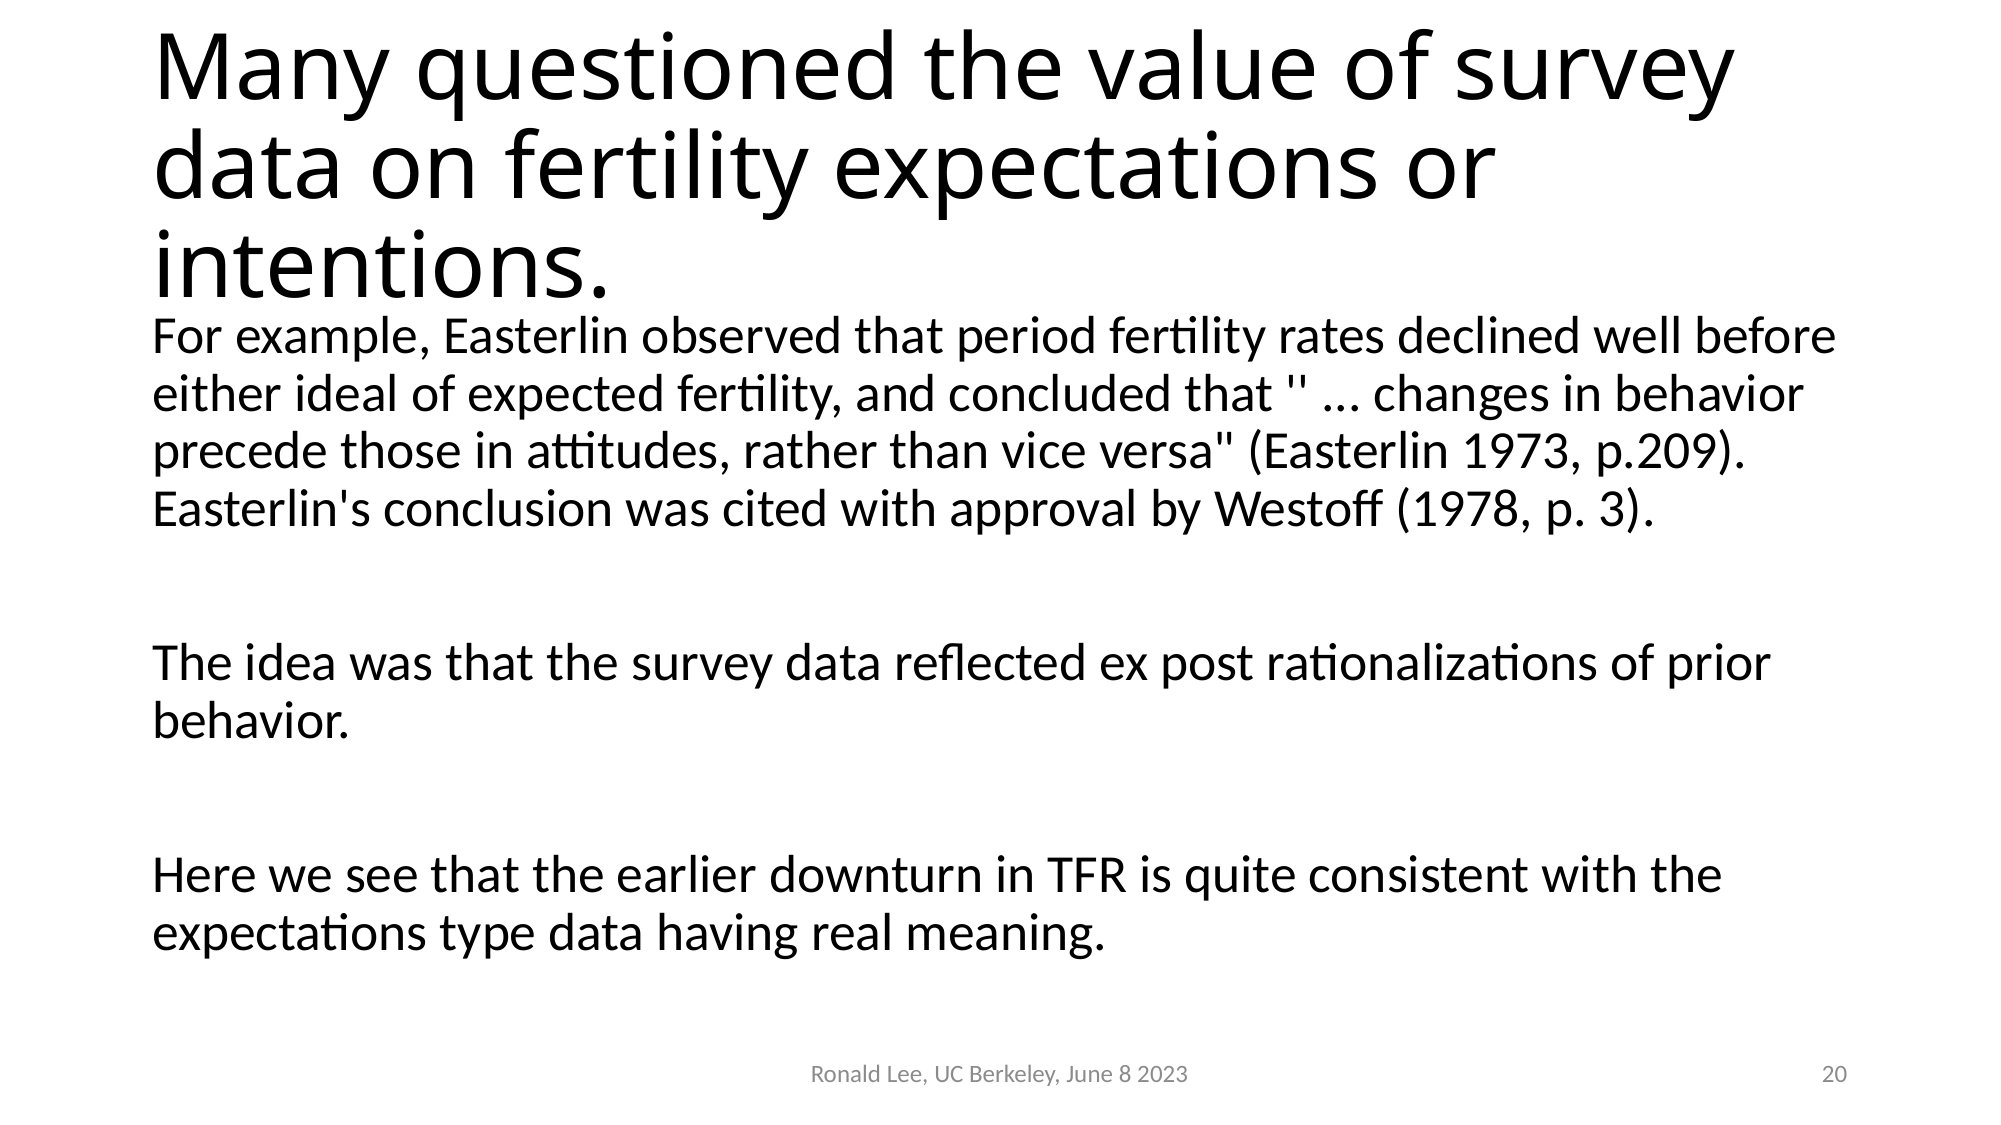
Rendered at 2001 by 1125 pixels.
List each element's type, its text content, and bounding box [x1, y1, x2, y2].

title Many questioned the value of survey data on fertility expectations or intentions. [137, 59, 1863, 278]
footer Ronald Lee, UC Berkeley, June 8 2023 [662, 1042, 1338, 1103]
list For example, Easterlin observed that period fertility rates declined well before either ideal of expected fertility, and concluded that '' ... changes in behavior precede those in attitudes, rather than vice versa" (Easterlin 1973, p.209). Easterlin's conclusion was cited with approval by Westoff (1978, p. 3). The idea was that the survey data reflected ex post rationalizations of prior behavior. Here we see that the earlier downturn in TFR is quite consistent with the expectations type data having real meaning. [137, 299, 1863, 1014]
slide_number 20 [1412, 1042, 1863, 1103]
